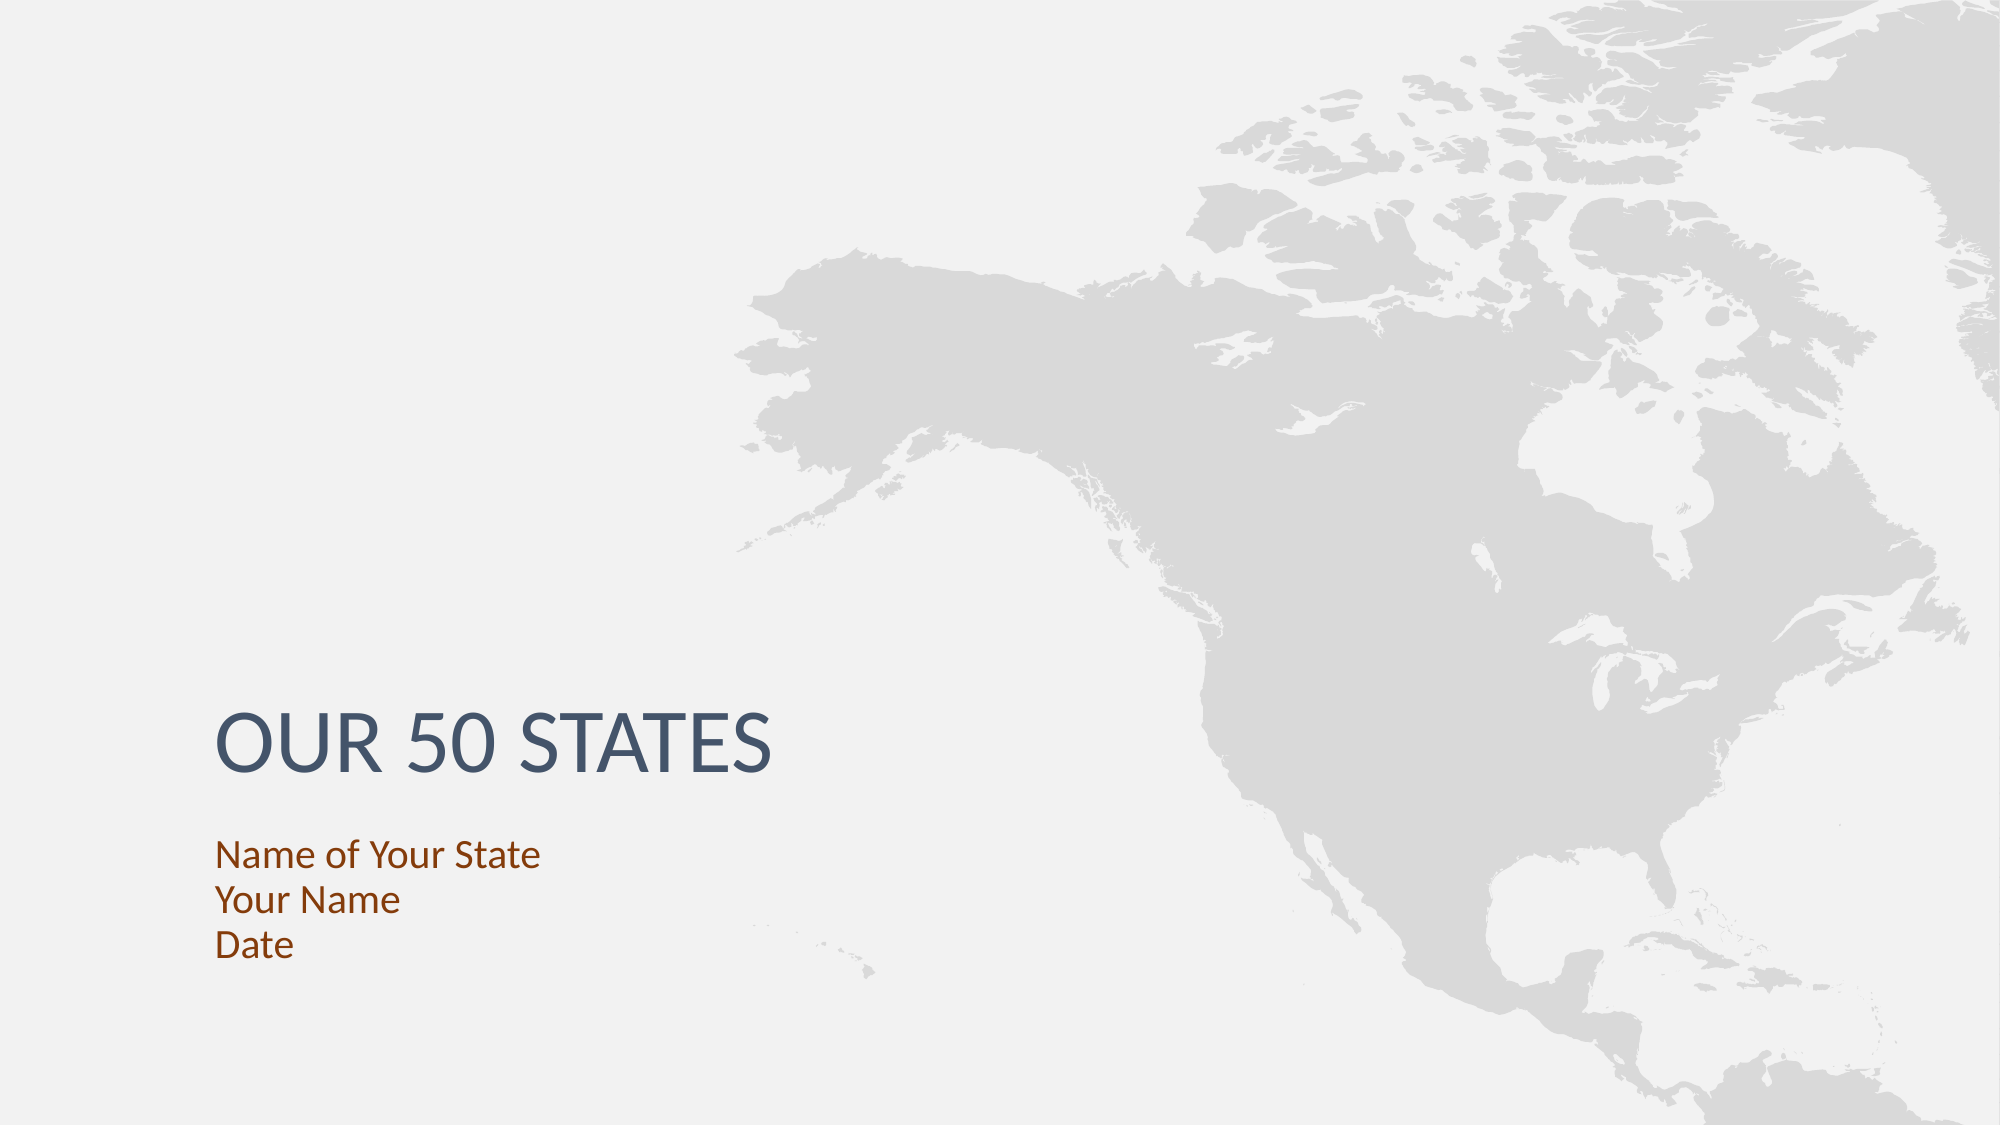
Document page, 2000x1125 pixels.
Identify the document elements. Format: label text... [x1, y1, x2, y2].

title Our 50 States [199, 299, 1800, 800]
subtitle Name of Your State Your Name Date [199, 825, 1488, 1013]
